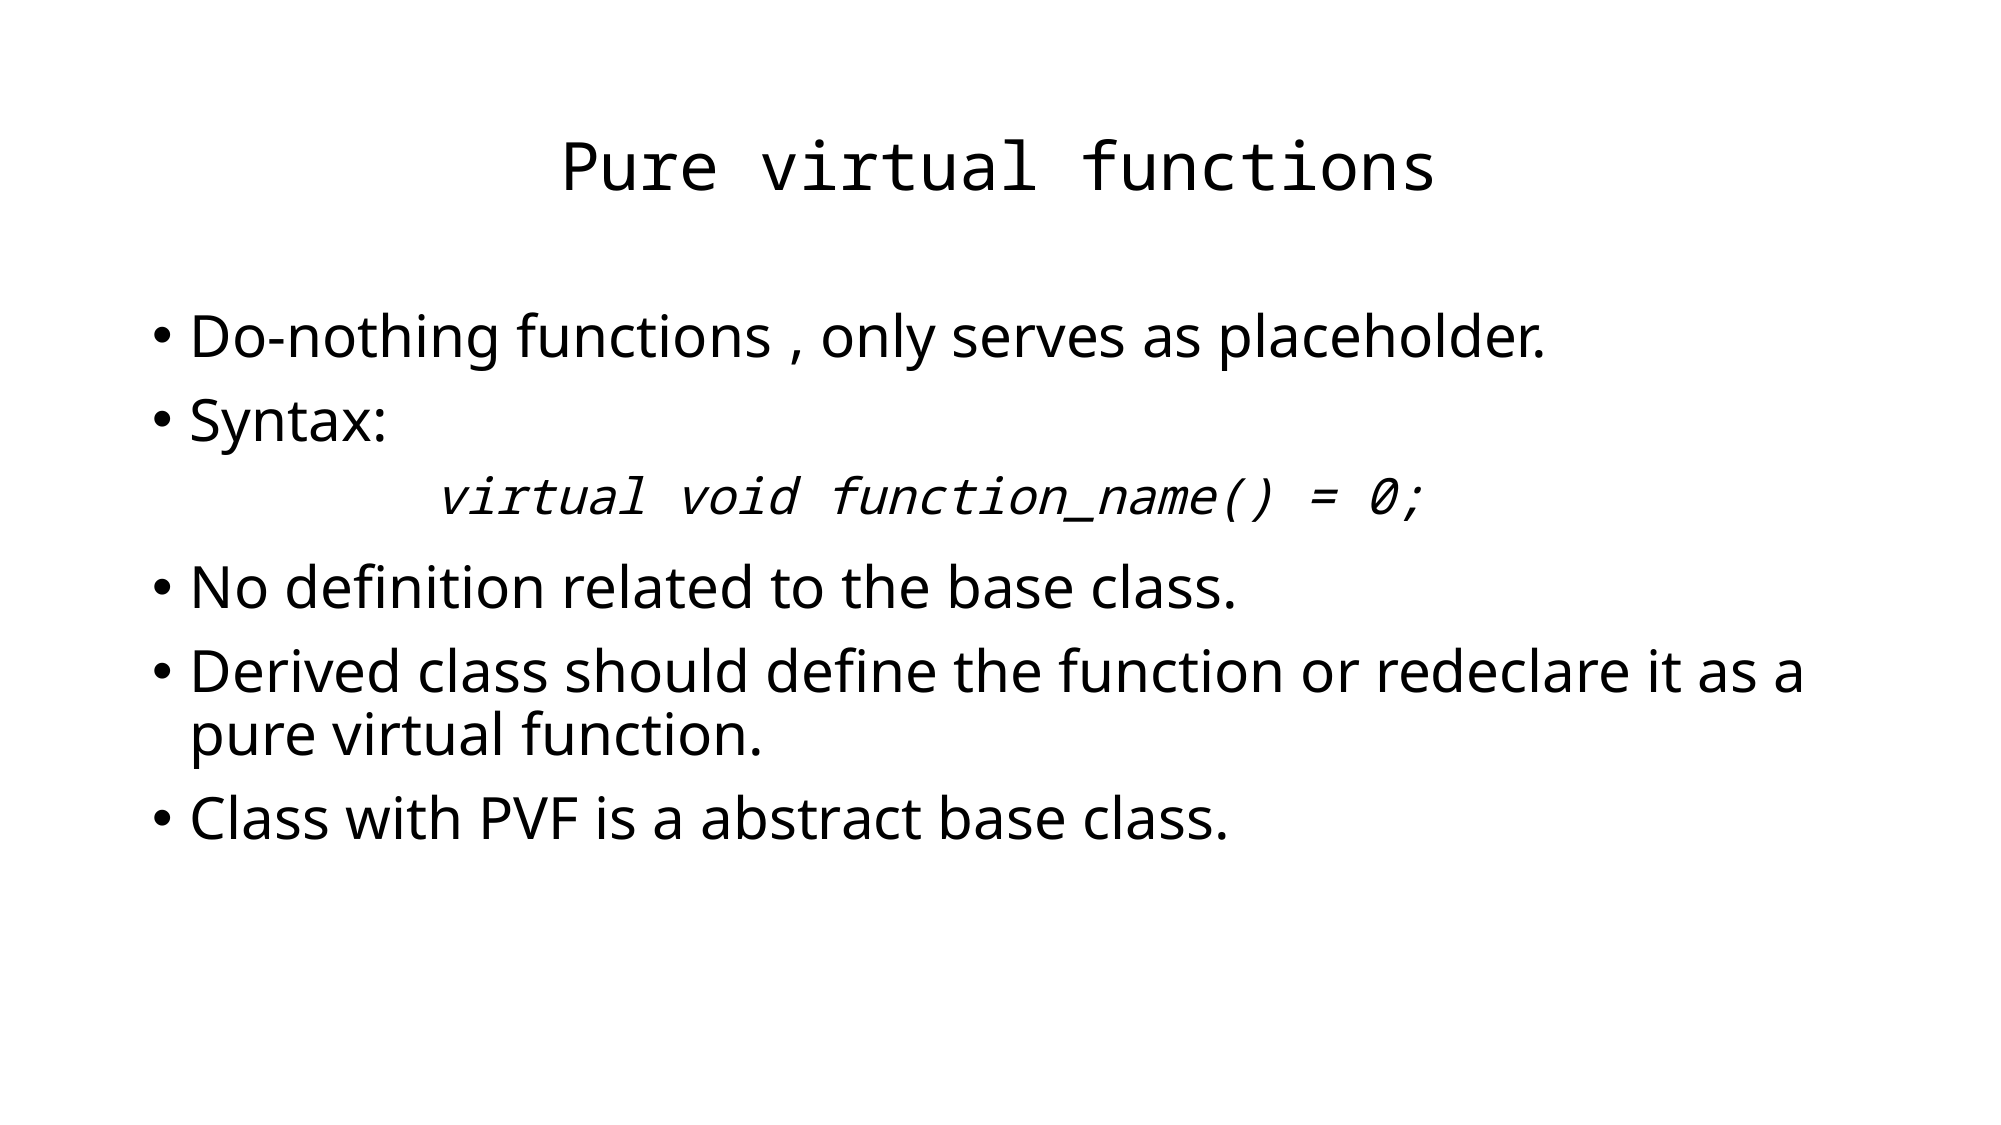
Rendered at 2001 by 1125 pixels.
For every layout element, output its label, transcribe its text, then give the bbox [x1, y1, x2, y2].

title Pure virtual functions [137, 59, 1863, 278]
list Do-nothing functions , only serves as placeholder. Syntax: No definition related to the base class. Derived class should define the function or redeclare it as a pure virtual function. Class with PVF is a abstract base class. [137, 299, 1863, 1014]
text_box virtual void function_name() = 0; [420, 457, 1441, 532]
